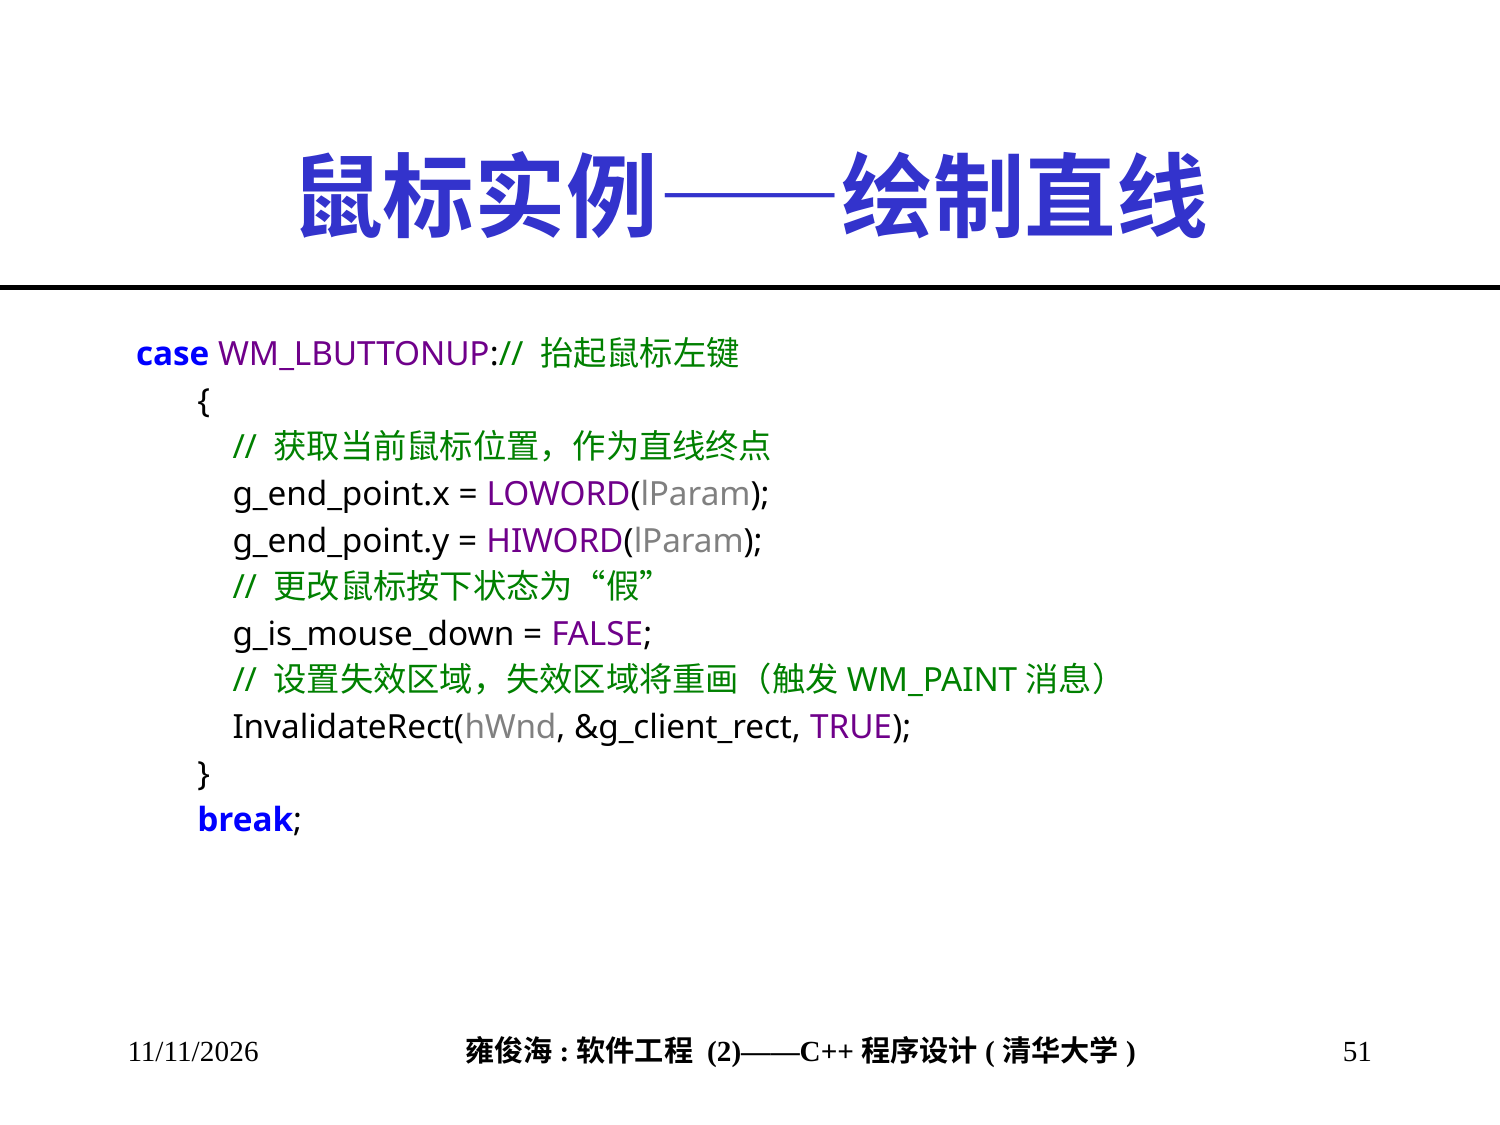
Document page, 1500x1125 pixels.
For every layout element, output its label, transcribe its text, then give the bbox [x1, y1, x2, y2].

list case WM_LBUTTONUP:// 抬起鼠标左键 { // 获取当前鼠标位置，作为直线终点 g_end_point.x = LOWORD(lParam); g_end_point.y = HIWORD(lParam); // 更改鼠标按下状态为“假” g_is_mouse_down = FALSE; // 设置失效区域，失效区域将重画（触发WM_PAINT消息） InvalidateRect(hWnd, &g_client_rect, TRUE); } break; [112, 324, 1388, 1000]
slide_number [112, 1025, 425, 1100]
title 鼠标实例——绘制直线 [112, 99, 1388, 288]
slide_number 51 [1074, 1025, 1388, 1100]
